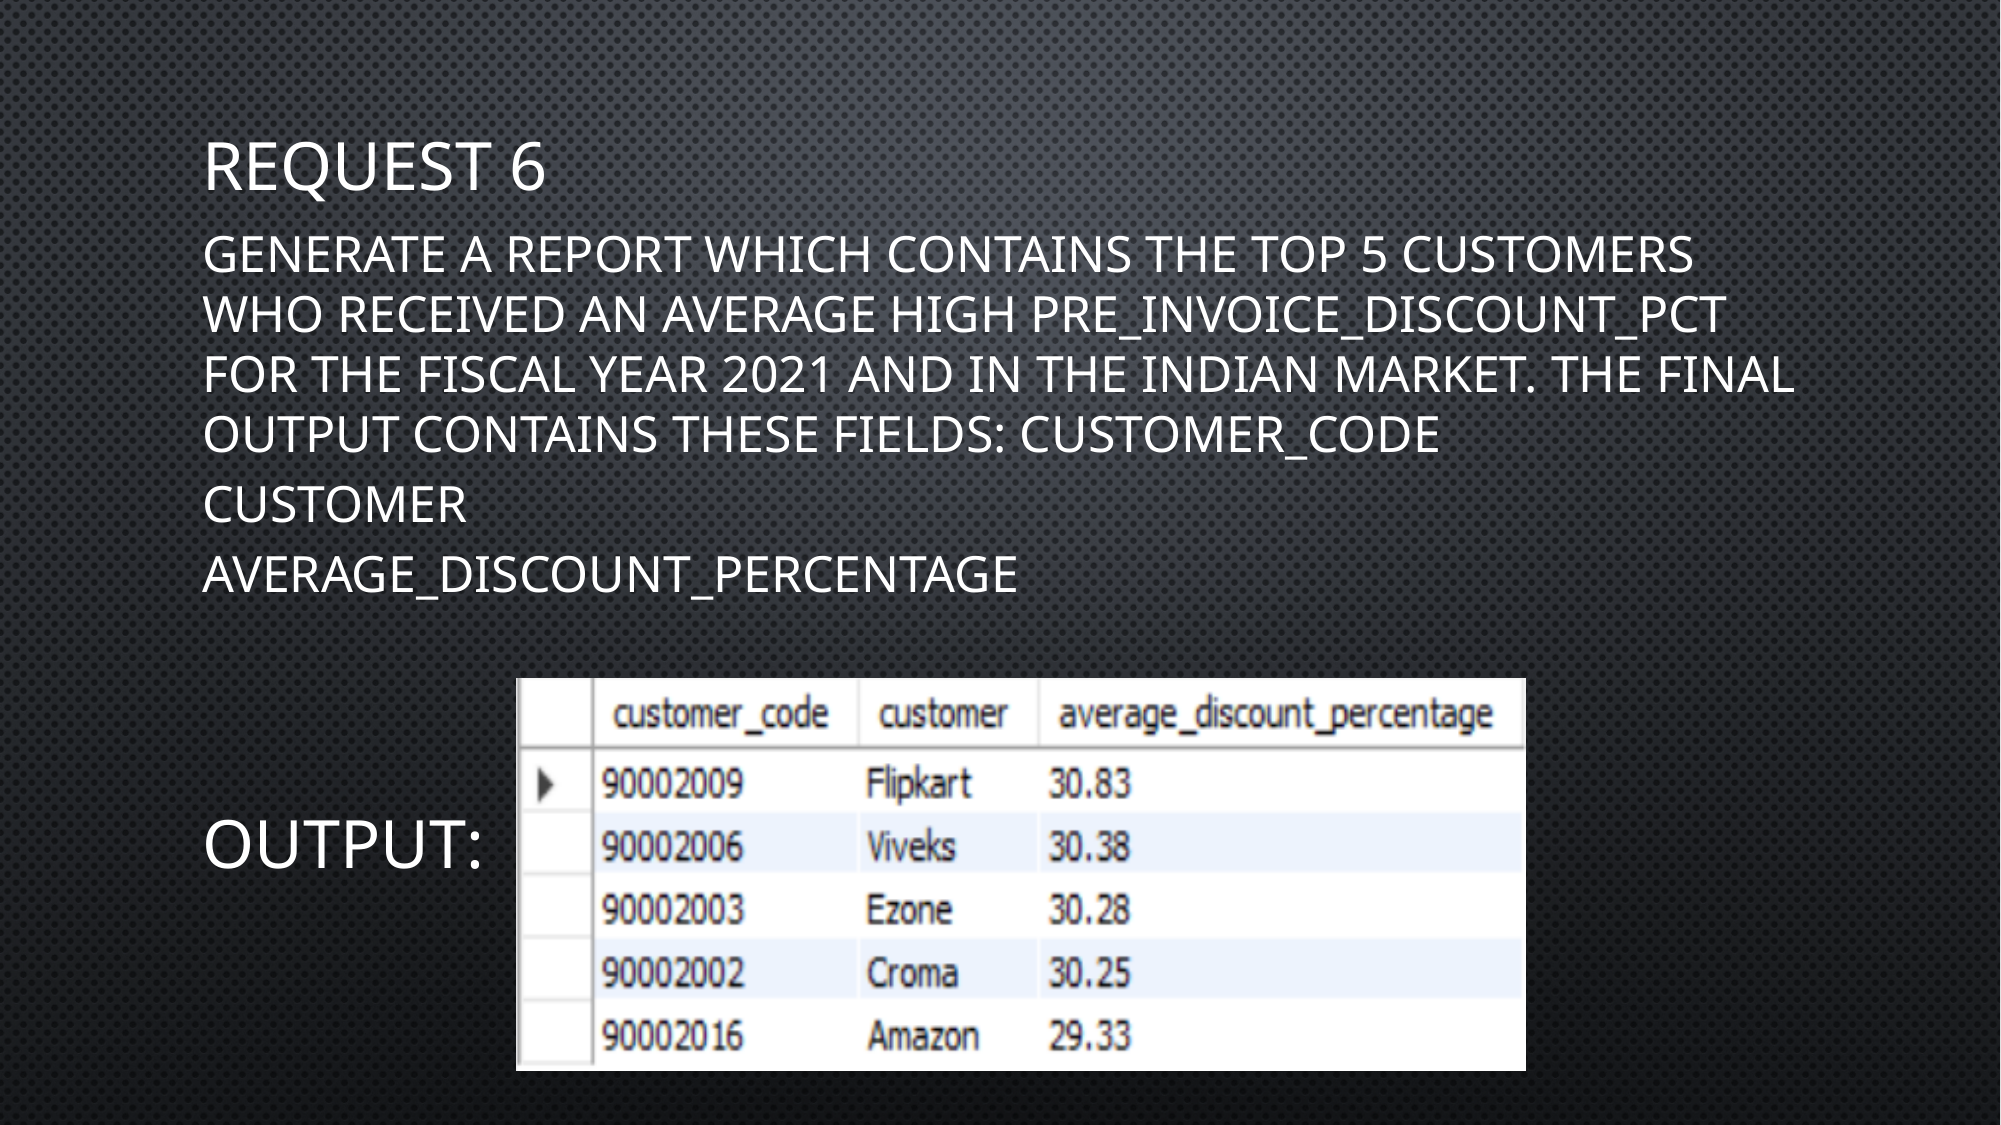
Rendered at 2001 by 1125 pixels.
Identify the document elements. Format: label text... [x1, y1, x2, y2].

picture [516, 678, 1526, 1071]
title Request 6 [187, 99, 1813, 214]
list Generate a report which contains the top 5 customers who received an average high pre_invoice_discount_pct for the fiscal year 2021 and in the Indian market. The final output contains these fields: customer_code customer average_discount_percentage Output: [187, 214, 1813, 1107]
